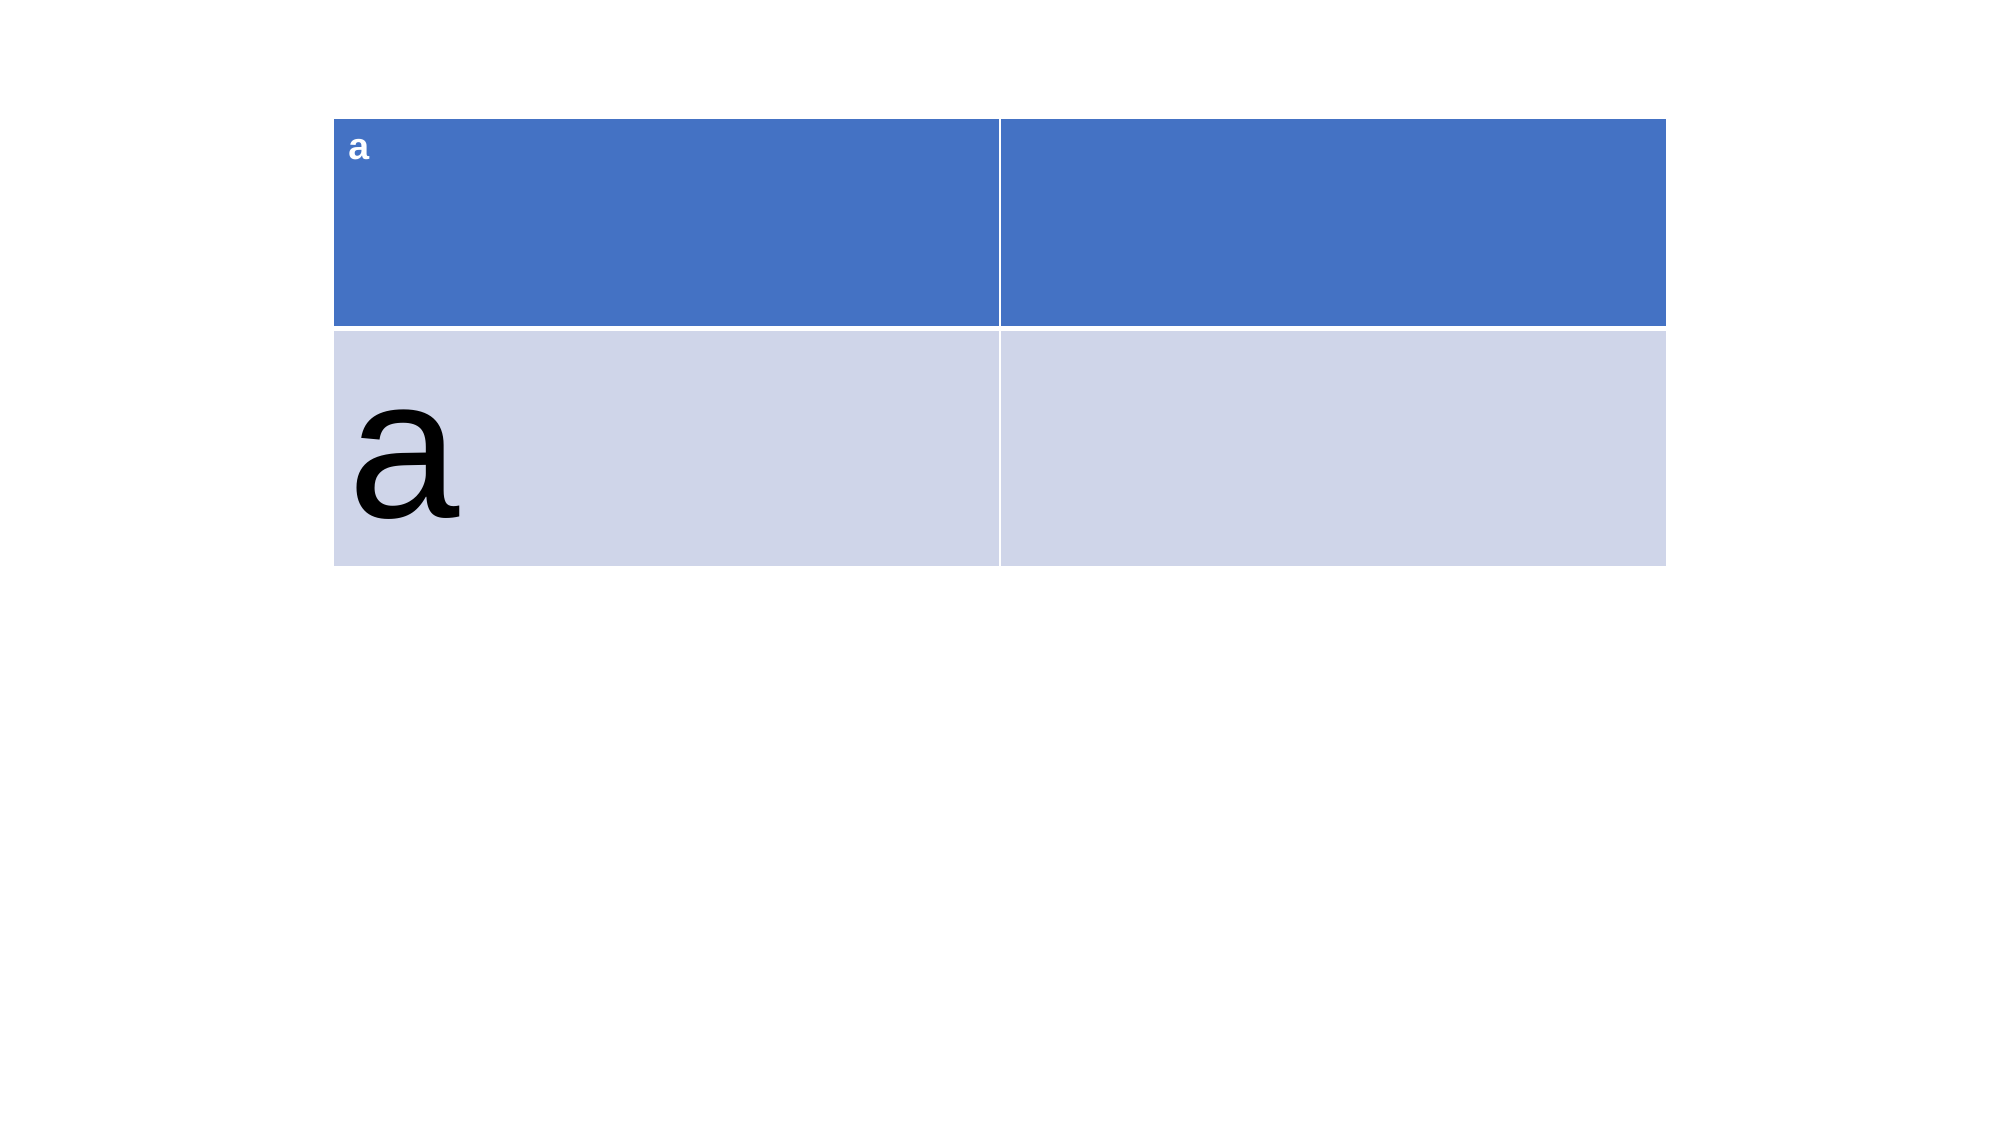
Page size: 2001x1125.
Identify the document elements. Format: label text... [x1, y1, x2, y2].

table_header [1001, 119, 1666, 326]
table_cell a [334, 331, 999, 566]
table_cell [1001, 331, 1666, 566]
table_header a [334, 119, 999, 326]
